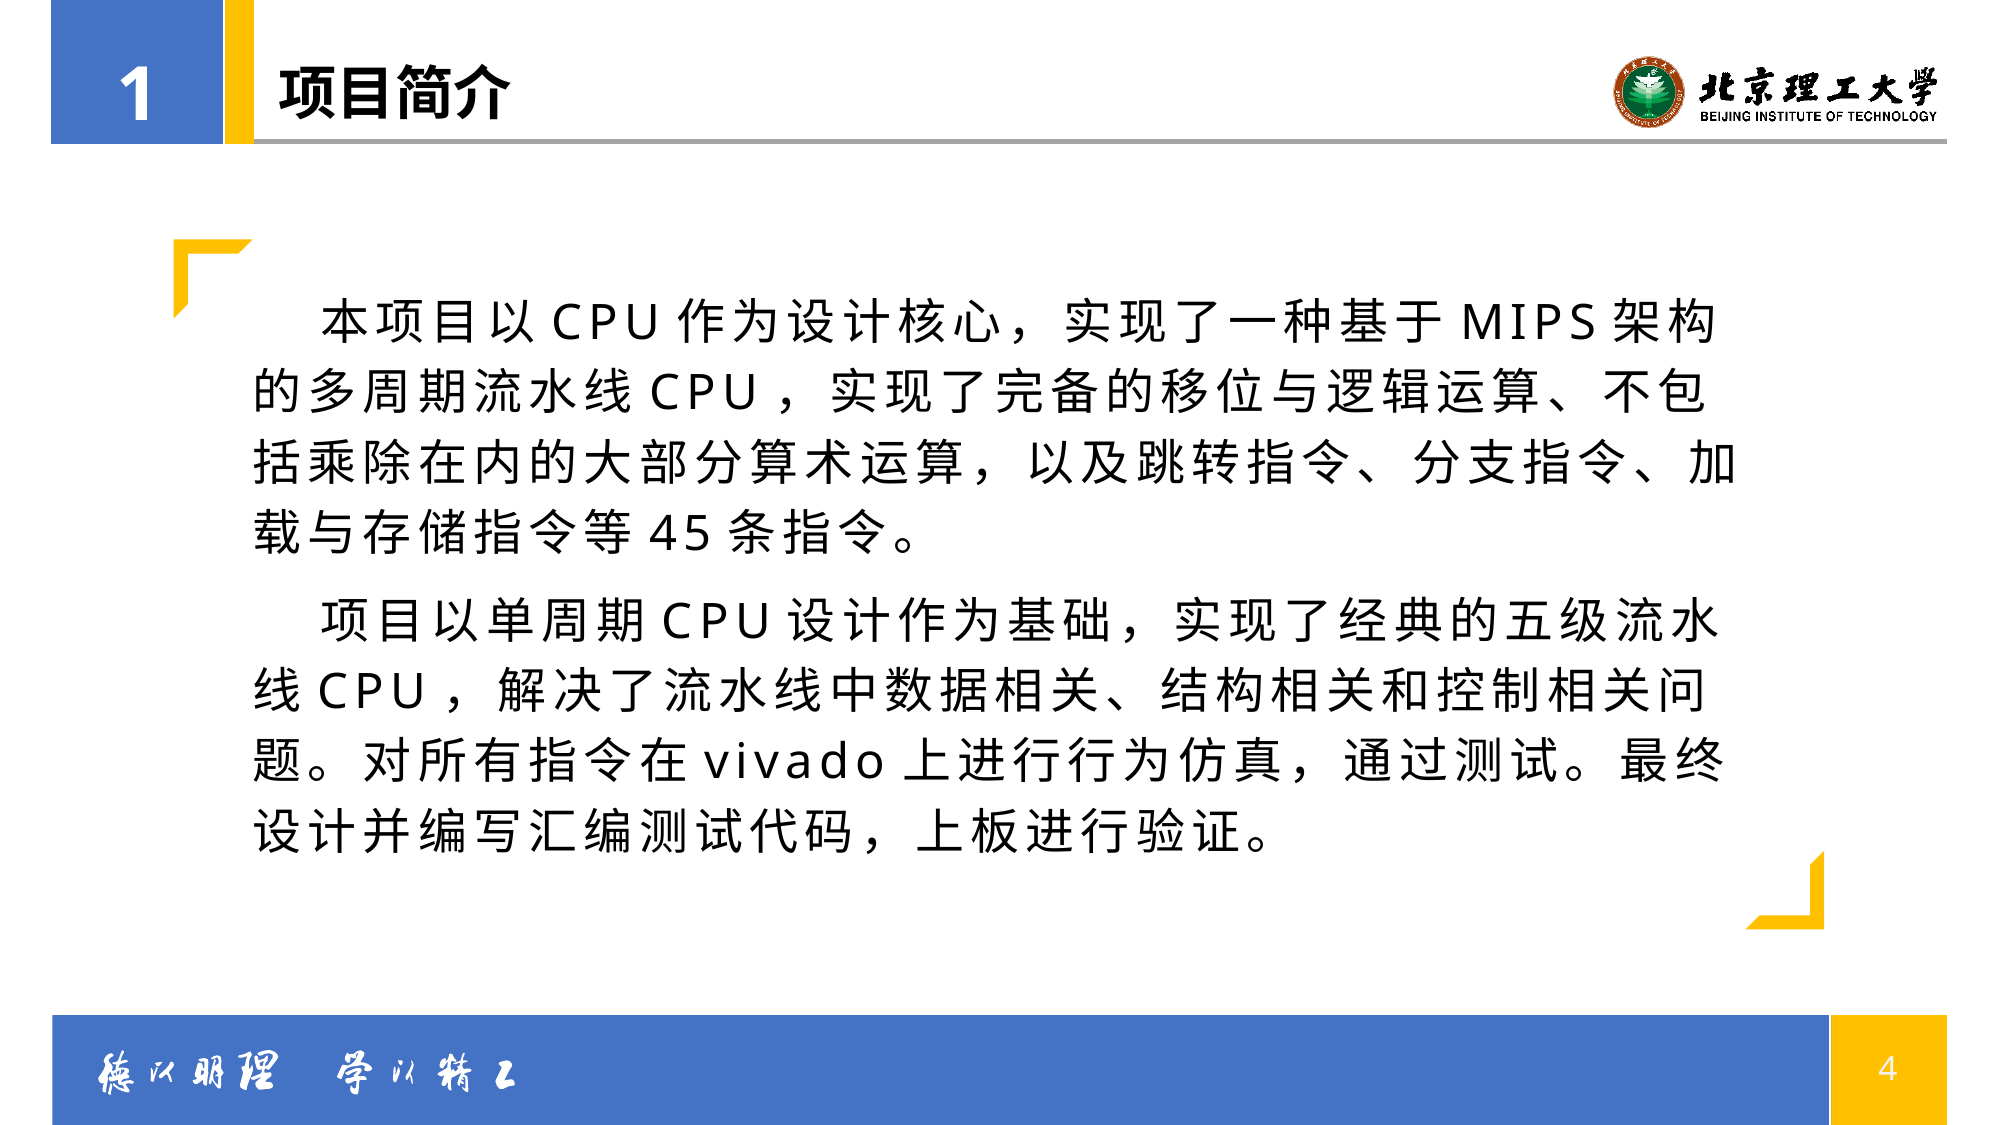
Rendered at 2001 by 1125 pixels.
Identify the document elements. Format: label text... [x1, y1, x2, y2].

title 项目简介 [263, 56, 1682, 136]
text_box [173, 239, 253, 319]
text_box 1 [58, 38, 218, 144]
text_box 本项目以CPU作为设计核心，实现了一种基于MIPS架构的多周期流水线CPU，实现了完备的移位与逻辑运算、不包括乘除在内的大部分算术运算，以及跳转指令、分支指令、加载与存储指令等45条指令。 项目以单周期CPU设计作为基础，实现了经典的五级流水线CPU，解决了流水线中数据相关、结构相关和控制相关问题。对所有指令在vivado上进行行为仿真，通过测试。最终设计并编写汇编测试代码，上板进行验证。 [252, 278, 1746, 872]
picture [1682, 56, 1937, 128]
text_box [1745, 850, 1825, 930]
